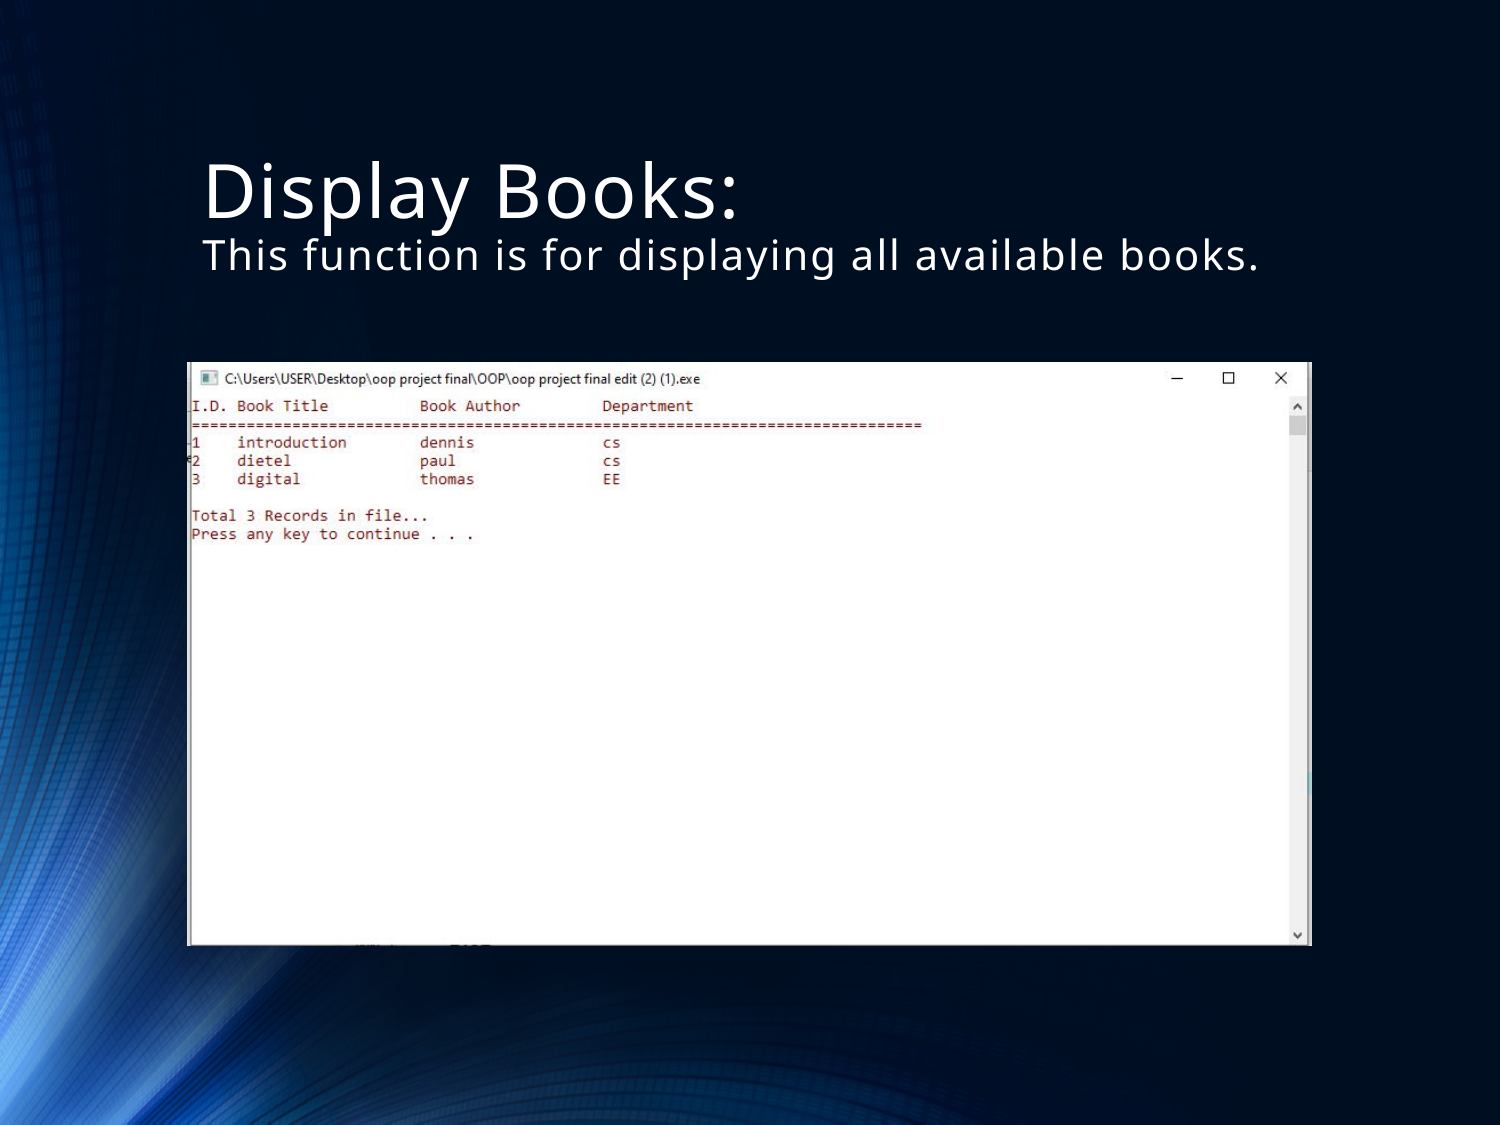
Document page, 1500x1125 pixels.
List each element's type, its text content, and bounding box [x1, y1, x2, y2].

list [187, 362, 1312, 946]
title Display Books: This function is for displaying all available books. [187, 62, 1313, 288]
picture [0, 0, 1500, 1125]
